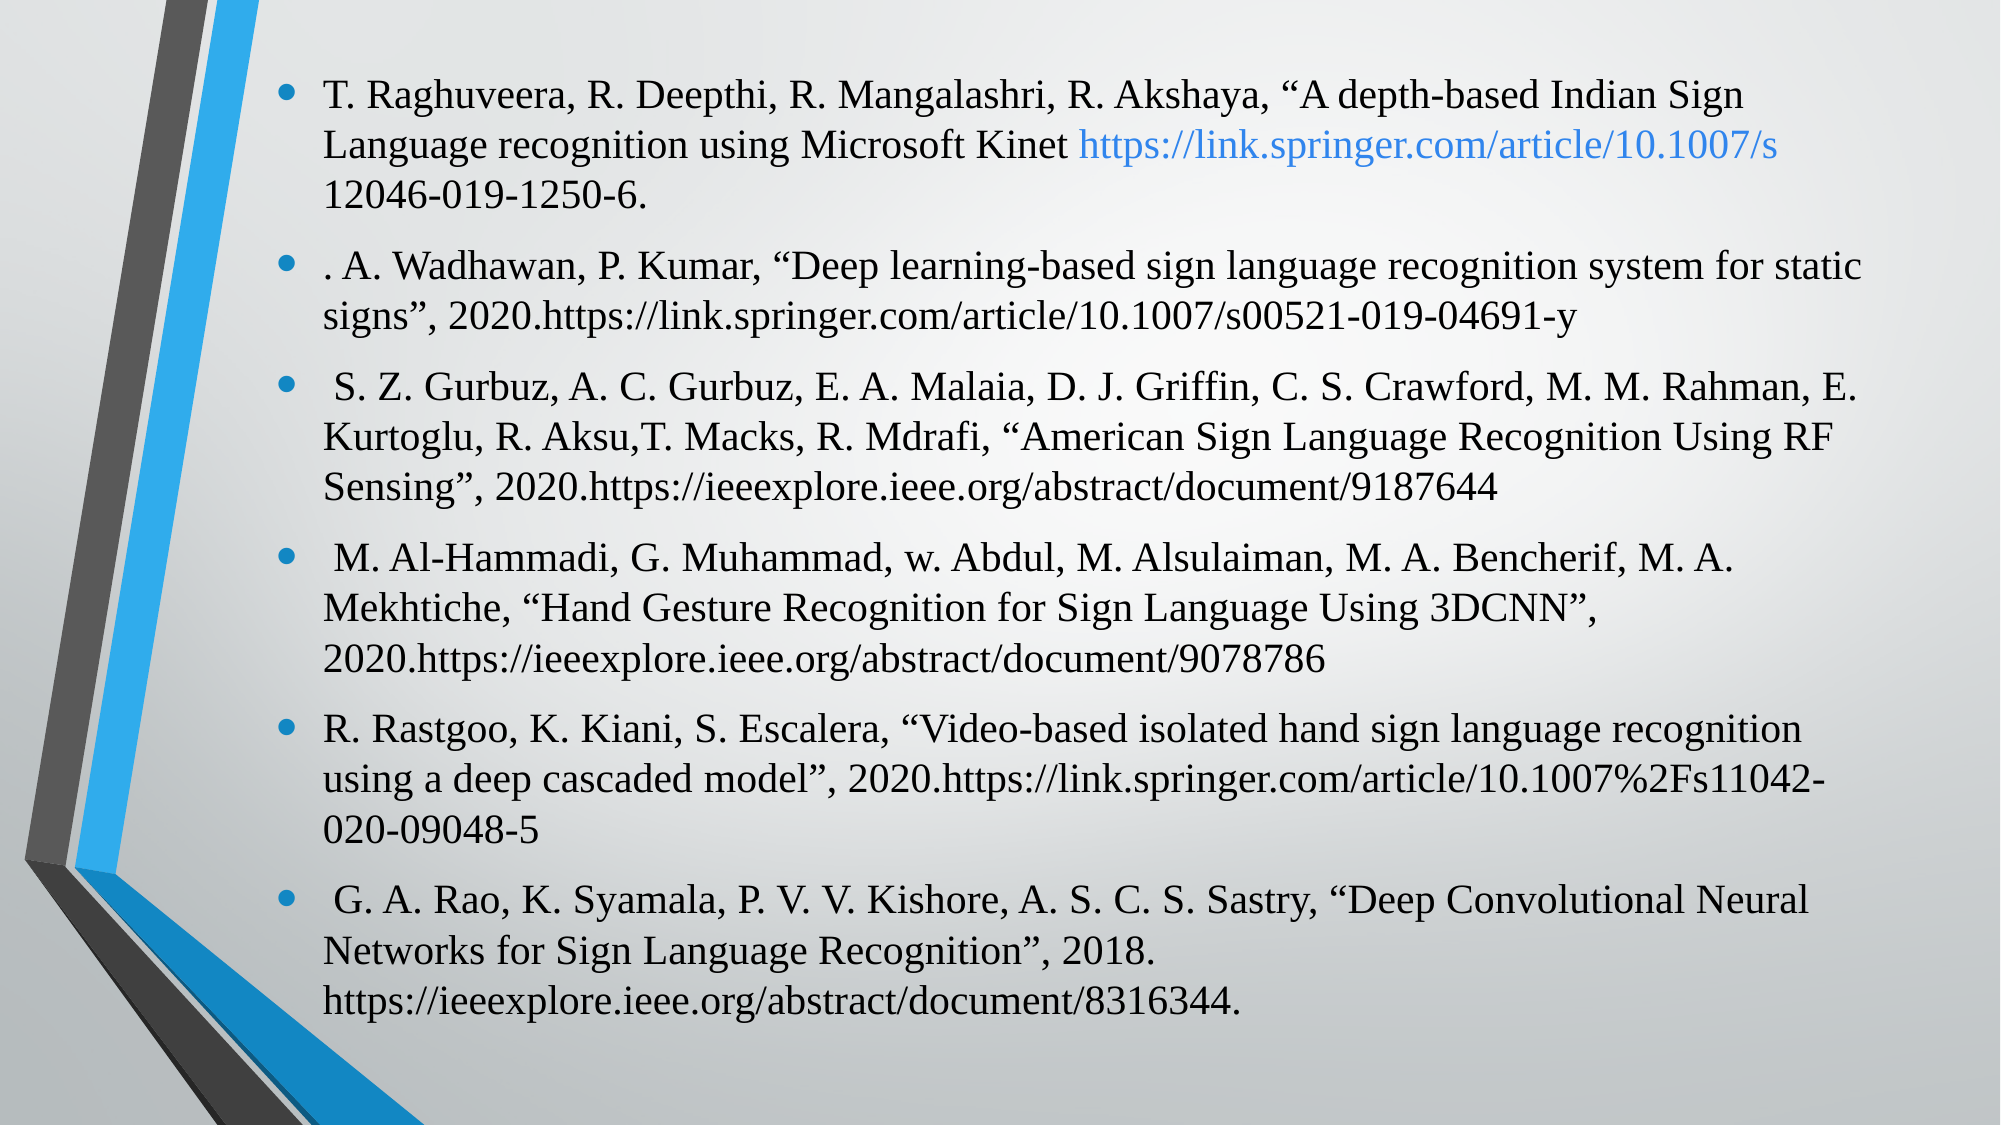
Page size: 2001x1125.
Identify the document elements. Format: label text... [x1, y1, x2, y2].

list T. Raghuveera, R. Deepthi, R. Mangalashri, R. Akshaya, “A depth-based Indian Sign Language recognition using Microsoft Kinet https://link.springer.com/article/10.1007/s12046-019-1250-6. . A. Wadhawan, P. Kumar, “Deep learning-based sign language recognition system for static signs”, 2020.https://link.springer.com/article/10.1007/s00521-019-04691-y S. Z. Gurbuz, A. C. Gurbuz, E. A. Malaia, D. J. Griffin, C. S. Crawford, M. M. Rahman, E. Kurtoglu, R. Aksu,T. Macks, R. Mdrafi, “American Sign Language Recognition Using RF Sensing”, 2020.https://ieeexplore.ieee.org/abstract/document/9187644 M. Al-Hammadi, G. Muhammad, w. Abdul, M. Alsulaiman, M. A. Bencherif, M. A. Mekhtiche, “Hand Gesture Recognition for Sign Language Using 3DCNN”, 2020.https://ieeexplore.ieee.org/abstract/document/9078786 R. Rastgoo, K. Kiani, S. Escalera, “Video-based isolated hand sign language recognition using a deep cascaded model”, 2020.https://link.springer.com/article/10.1007%2Fs11042-020-09048-5 G. A. Rao, K. Syamala, P. V. V. Kishore, A. S. C. S. Sastry, “Deep Convolutional Neural Networks for Sign Language Recognition”, 2018. https://ieeexplore.ieee.org/abstract/document/8316344. [260, 15, 1905, 1074]
